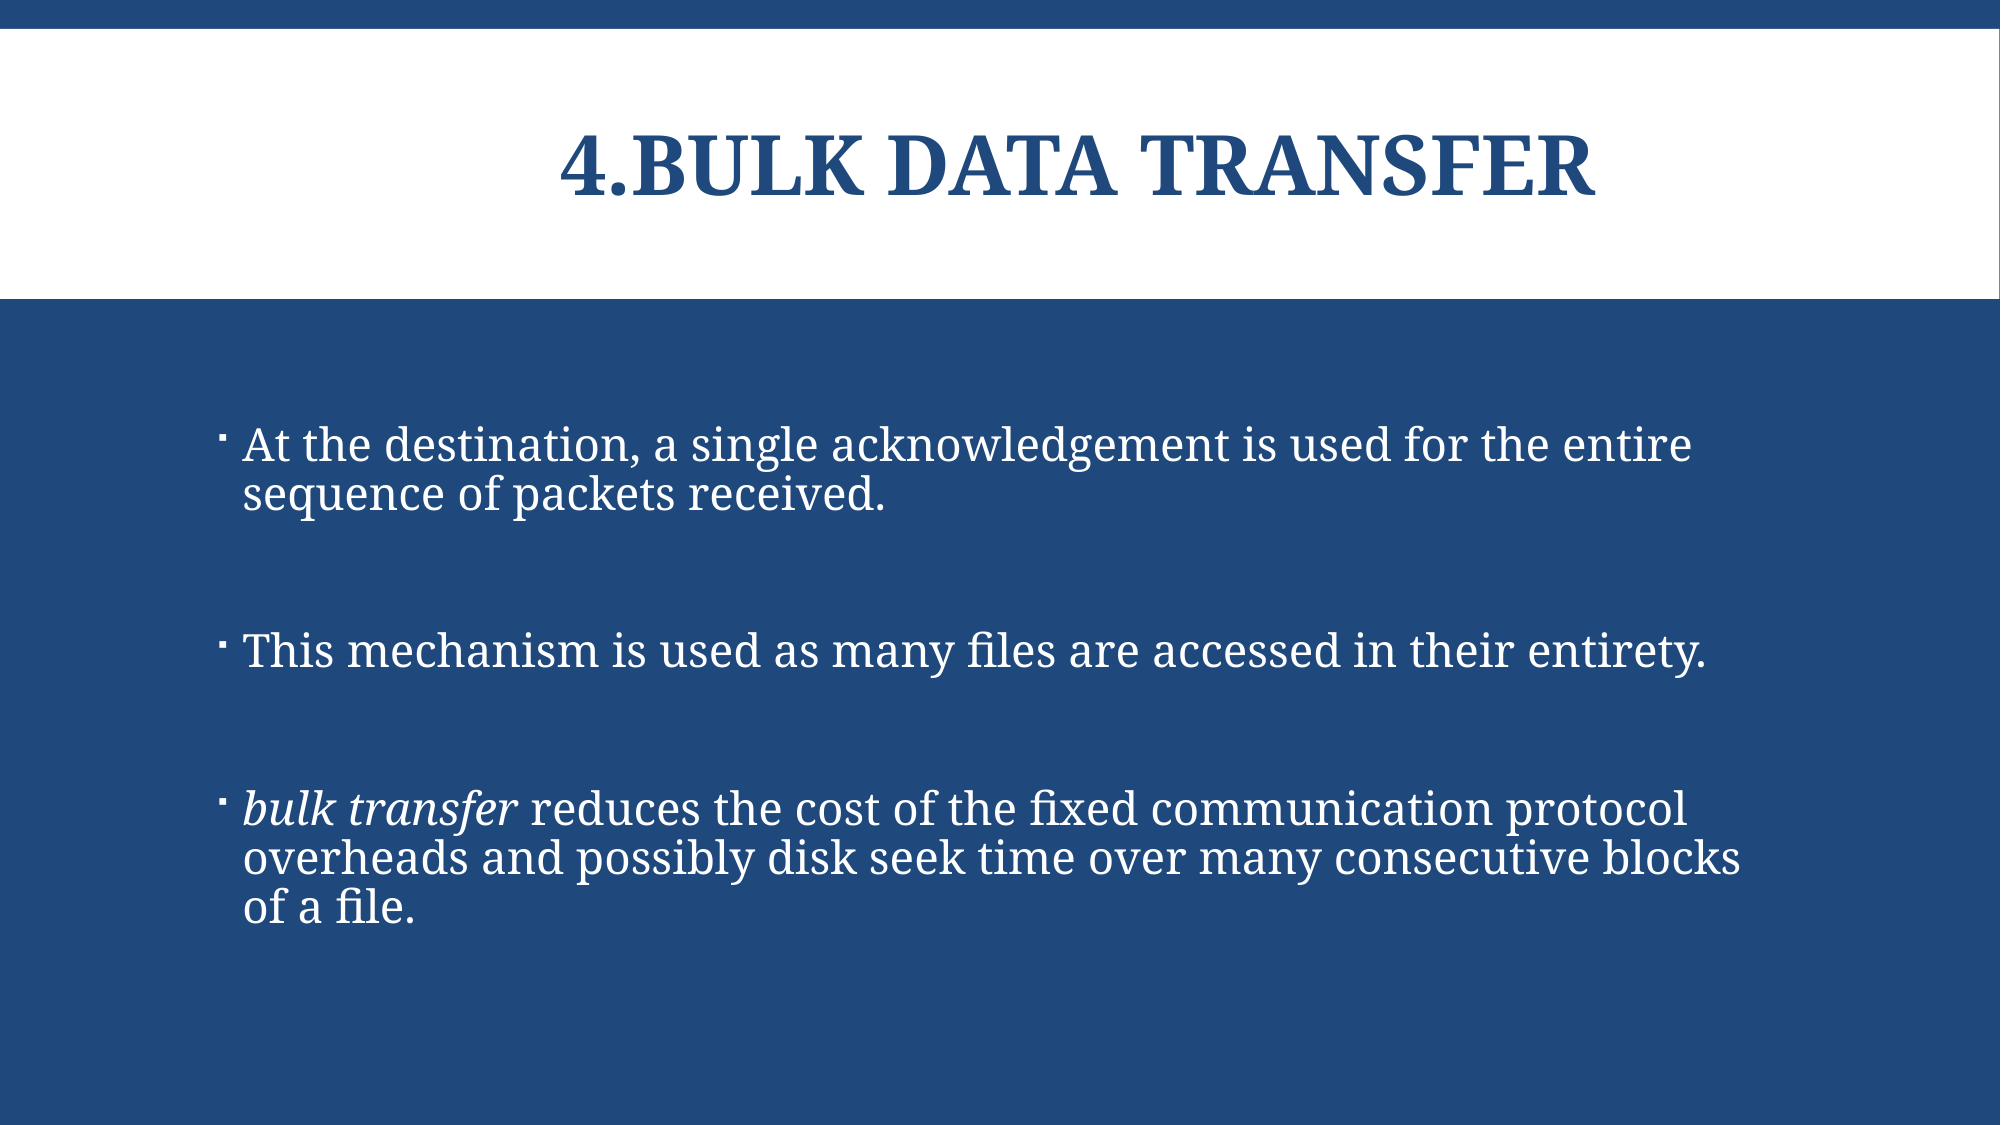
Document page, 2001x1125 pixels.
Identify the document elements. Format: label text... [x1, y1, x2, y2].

list At the destination, a single acknowledgement is used for the entire sequence of packets received. This mechanism is used as many files are accessed in their entirety. bulk transfer reduces the cost of the fixed communication protocol overheads and possibly disk seek time over many consecutive blocks of a file. [197, 329, 1803, 1020]
title 4.BULK DATA TRANSFER [197, 46, 1803, 295]
